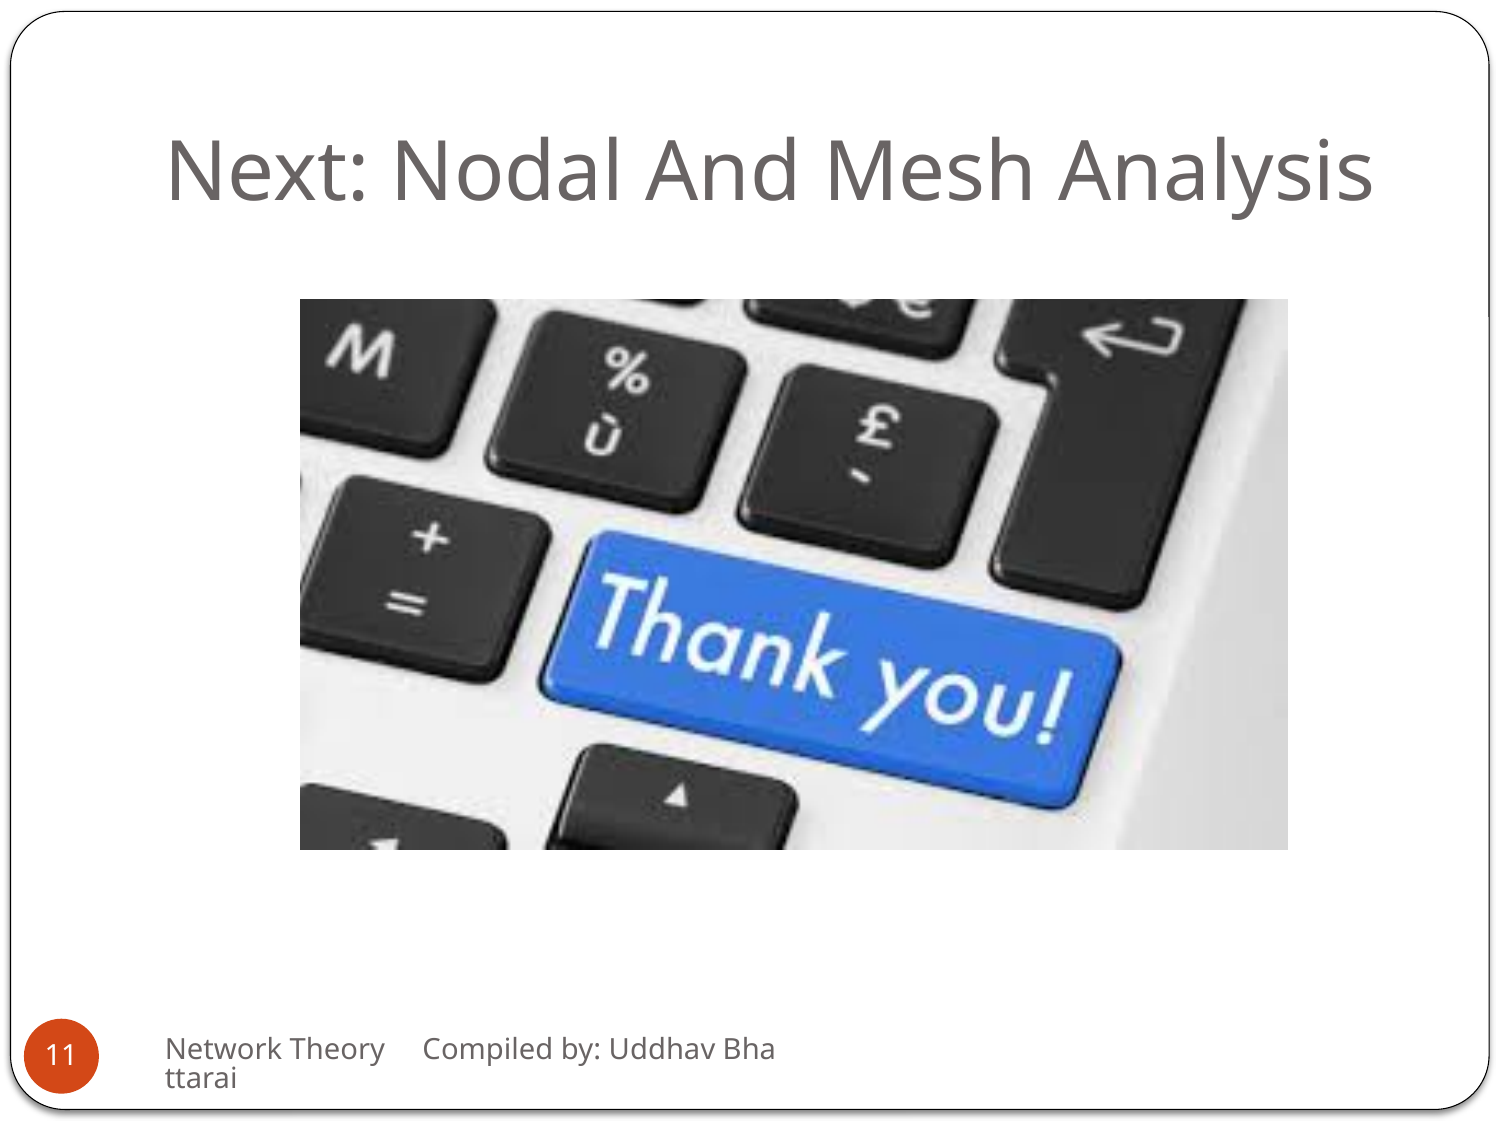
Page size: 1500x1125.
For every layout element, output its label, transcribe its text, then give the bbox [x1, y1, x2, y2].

slide_number 11 [23, 1018, 99, 1094]
footer Network Theory Compiled by: Uddhav Bhattarai [150, 1012, 800, 1088]
title Next: Nodal And Mesh Analysis [150, 45, 1425, 233]
picture [299, 299, 1288, 851]
